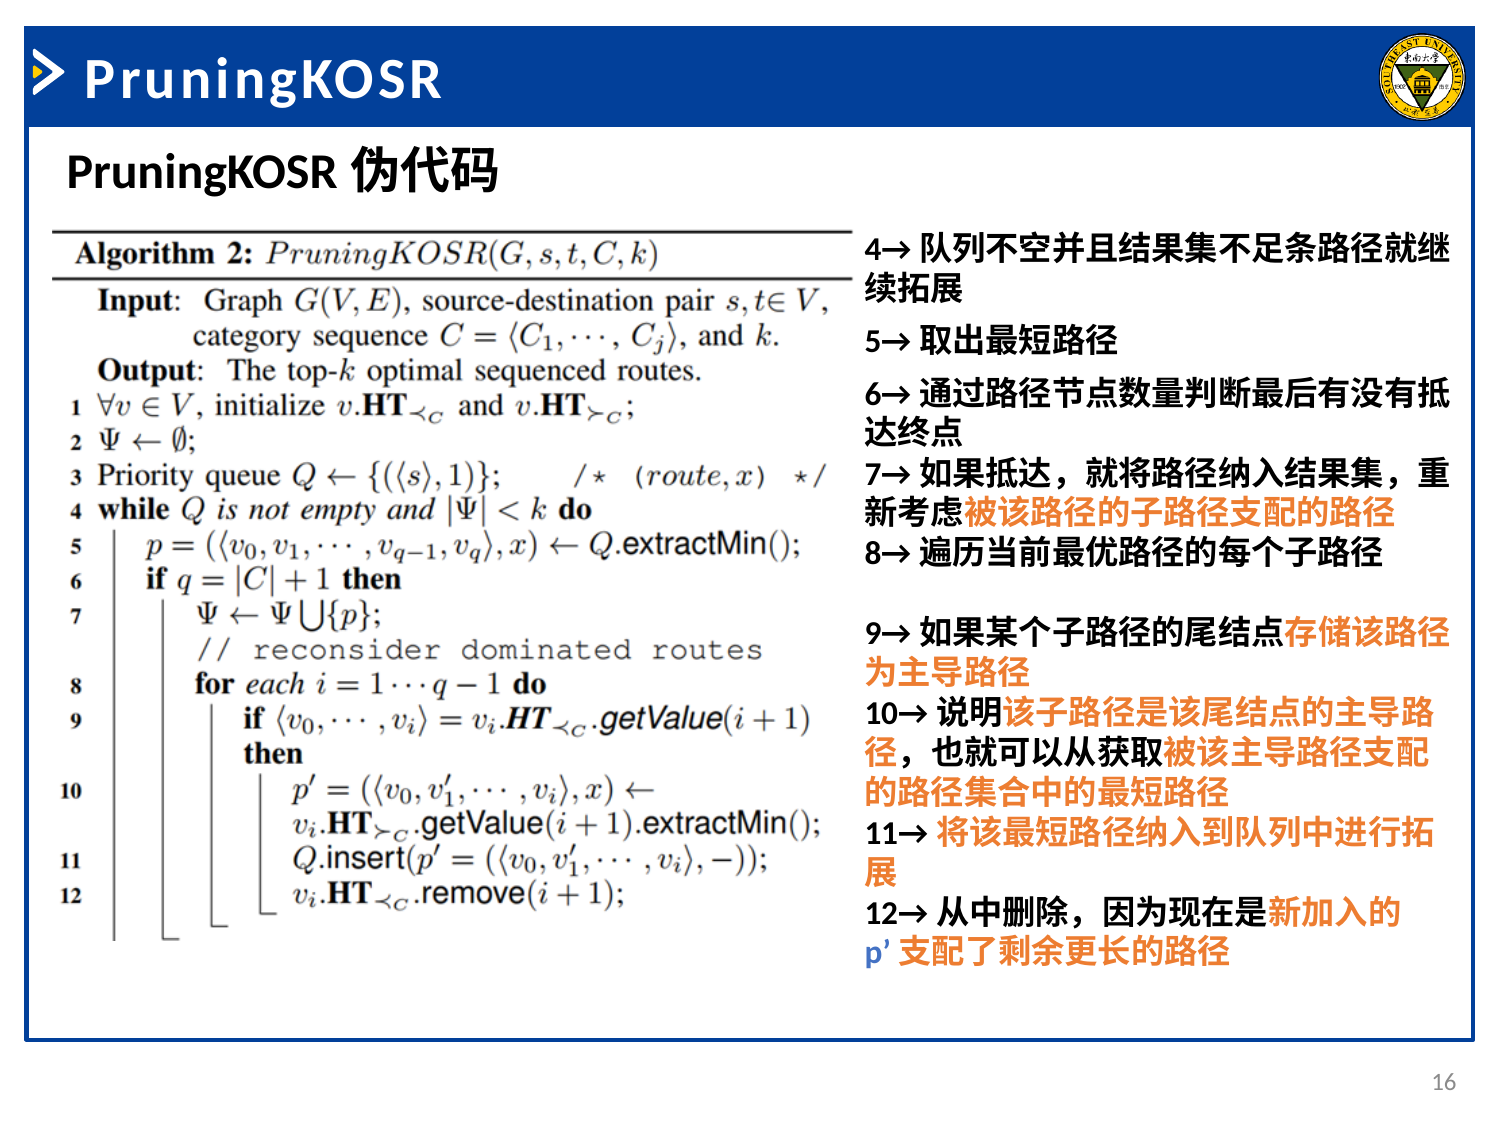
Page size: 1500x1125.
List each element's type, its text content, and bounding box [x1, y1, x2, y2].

picture [51, 219, 854, 941]
text_box PruningKOSR伪代码 [51, 131, 1472, 307]
picture [1378, 33, 1467, 121]
text_box PruningKOSR [70, 32, 605, 118]
slide_number 16 [1382, 1051, 1472, 1111]
